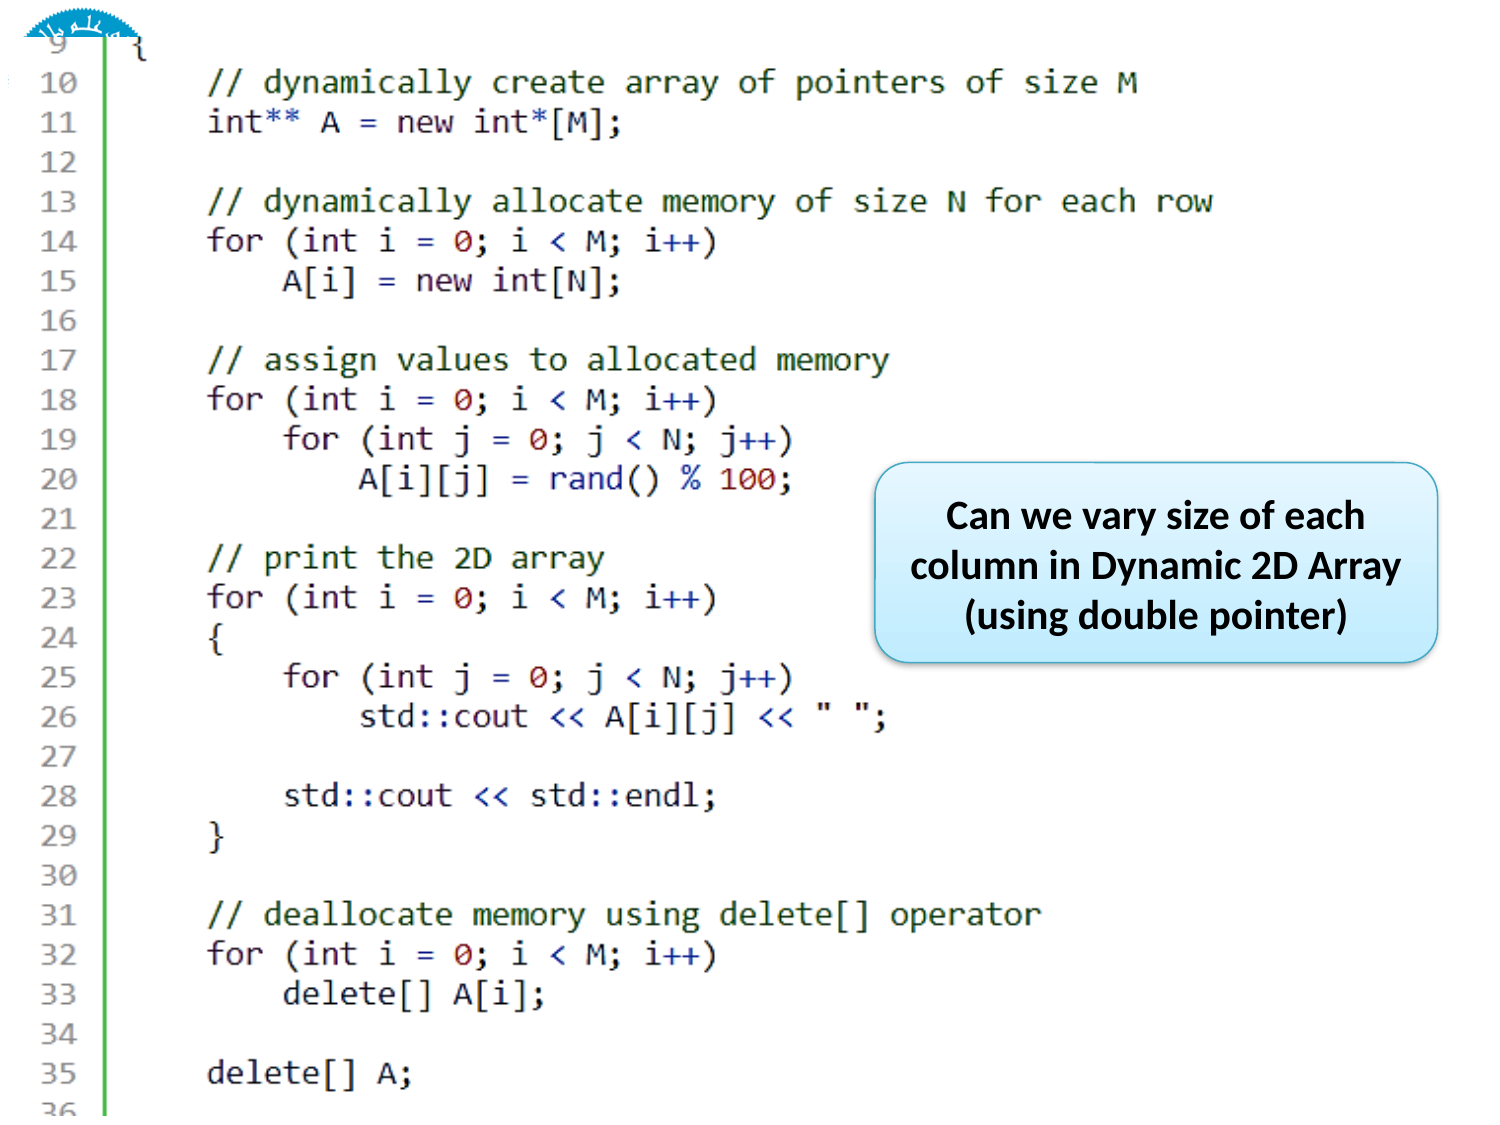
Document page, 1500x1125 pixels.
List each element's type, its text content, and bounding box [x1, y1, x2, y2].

picture [8, 7, 1272, 1116]
text_box Can we vary size of each column in Dynamic 2D Array (using double pointer) [1277, 461, 1439, 664]
